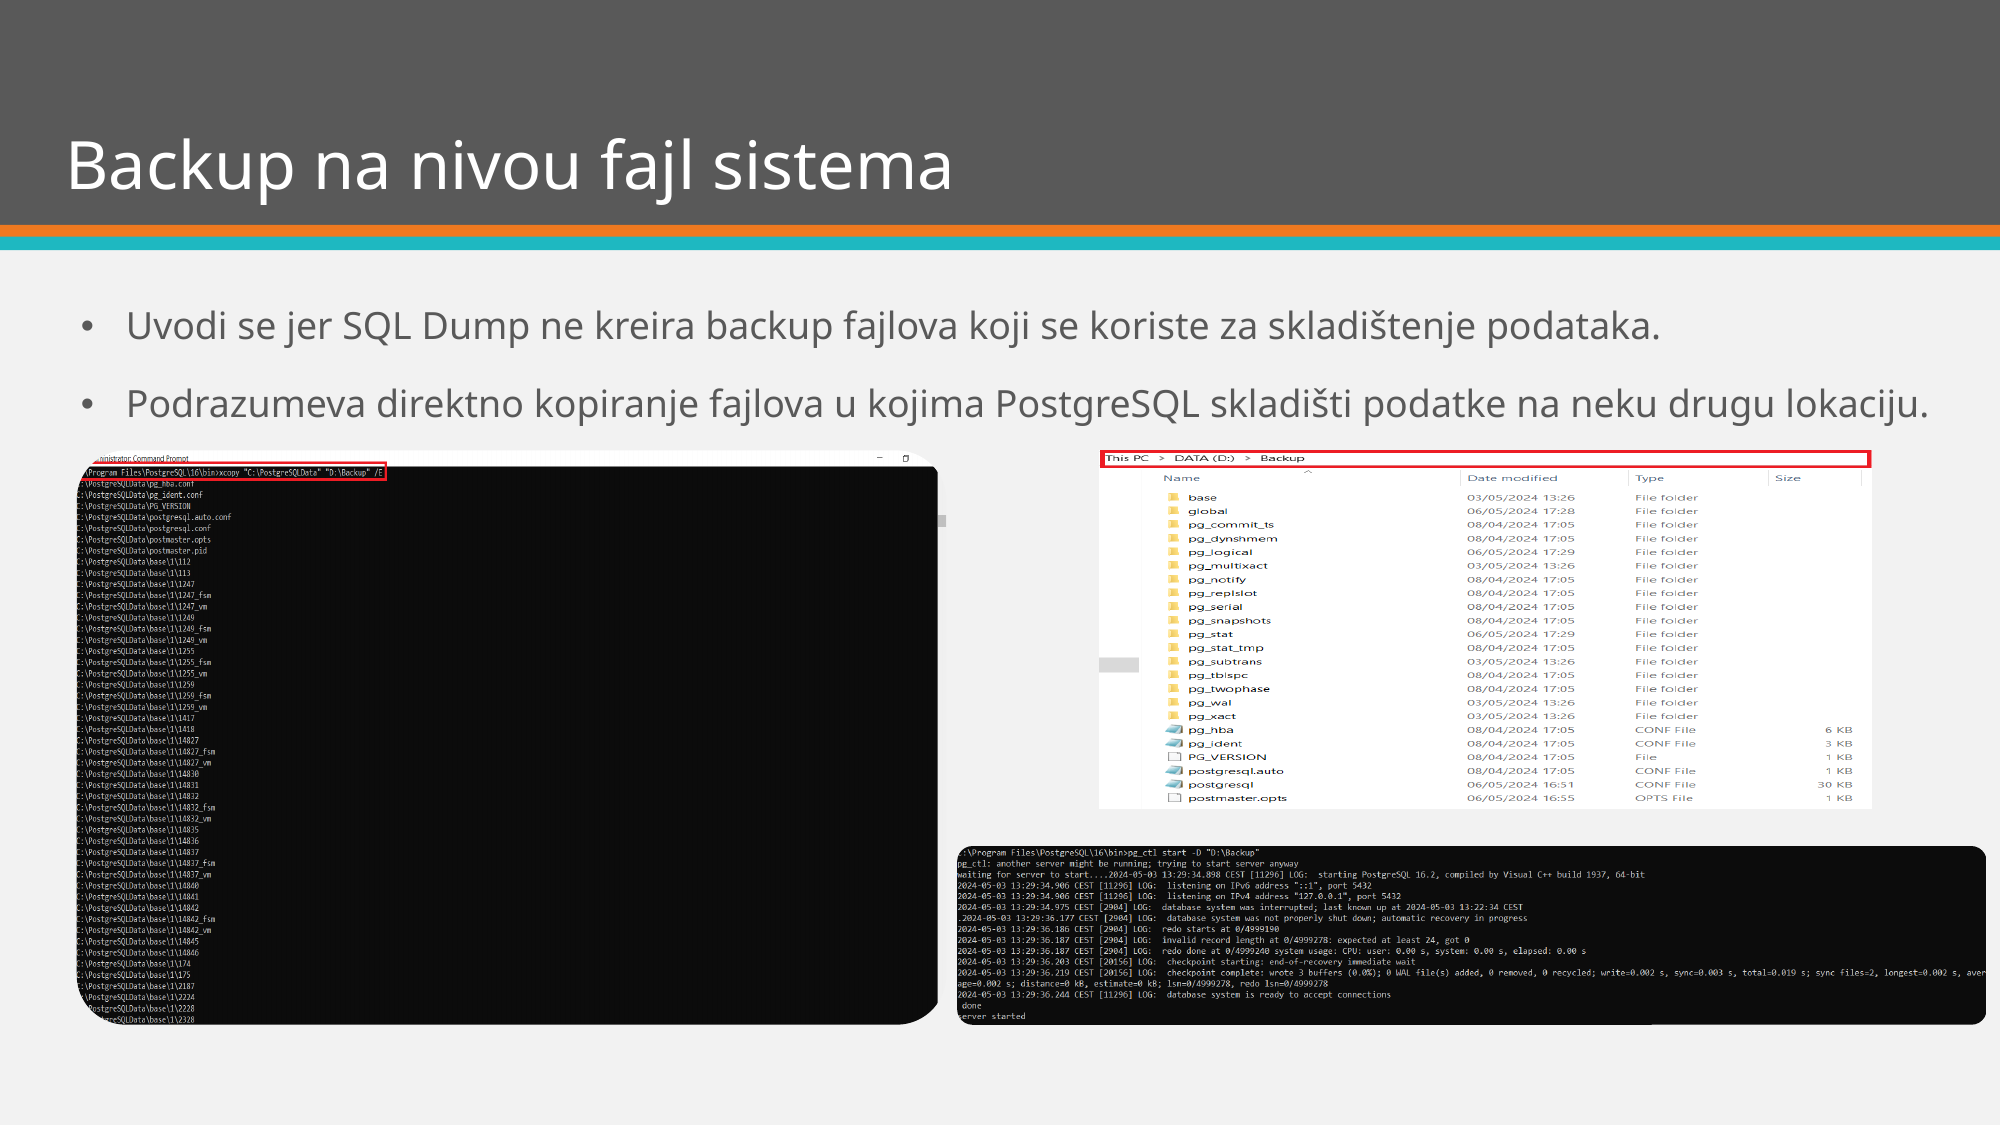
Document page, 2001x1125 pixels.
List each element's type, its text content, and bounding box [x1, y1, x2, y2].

picture [76, 450, 947, 1025]
title Backup na nivou fajl sistema [50, 41, 1788, 212]
list Uvodi se jer SQL Dump ne kreira backup fajlova koji se koriste za skladištenje podataka. Podrazumeva direktno kopiranje fajlova u kojima PostgreSQL skladišti podatke na neku drugu lokaciju. [65, 299, 1969, 1013]
picture [1098, 450, 1872, 809]
picture [957, 845, 1987, 1025]
